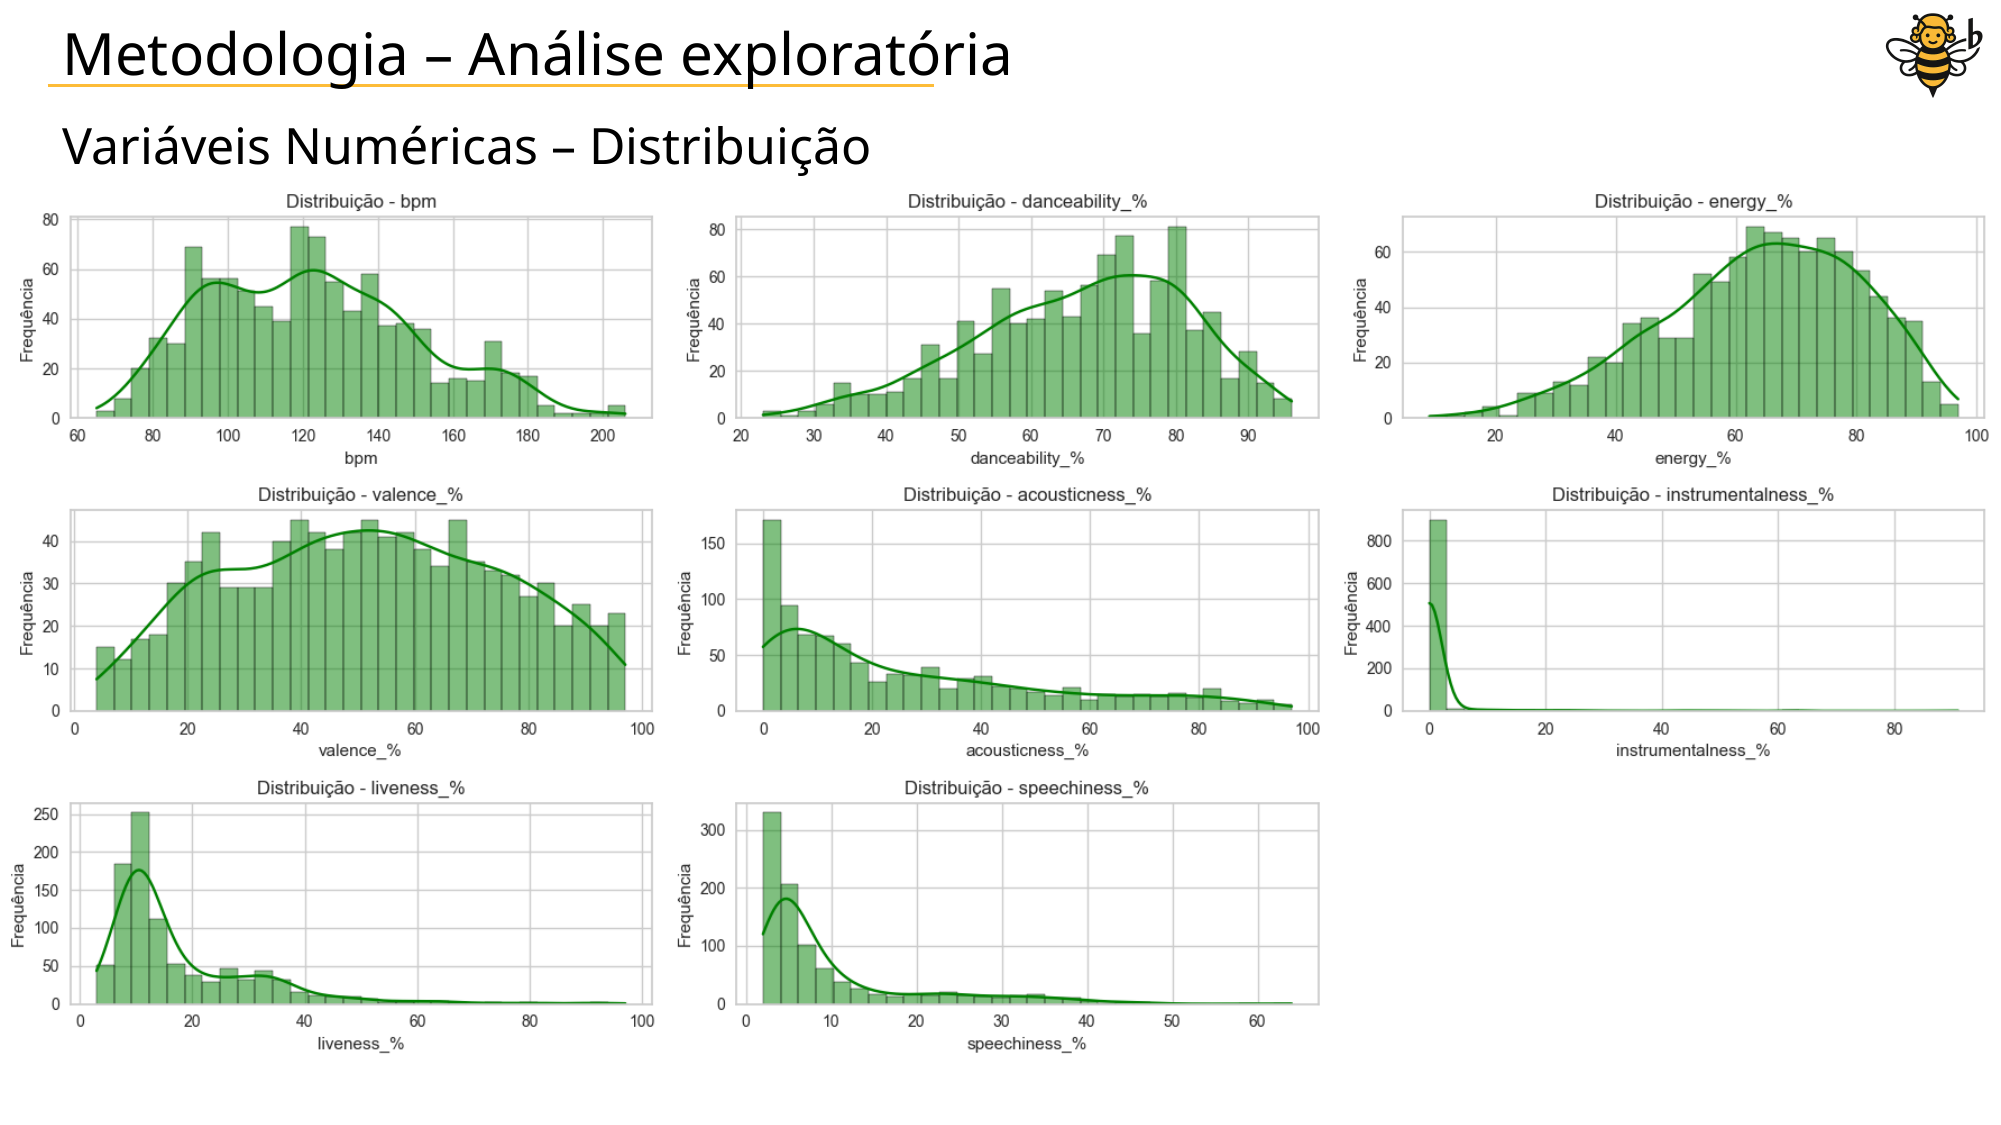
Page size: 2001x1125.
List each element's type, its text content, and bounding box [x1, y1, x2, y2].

text_box Metodologia – Análise exploratória [47, 10, 1130, 95]
picture [0, 182, 2000, 1064]
picture [1884, 11, 1986, 100]
text_box Variáveis Numéricas – Distribuição [47, 107, 1497, 182]
